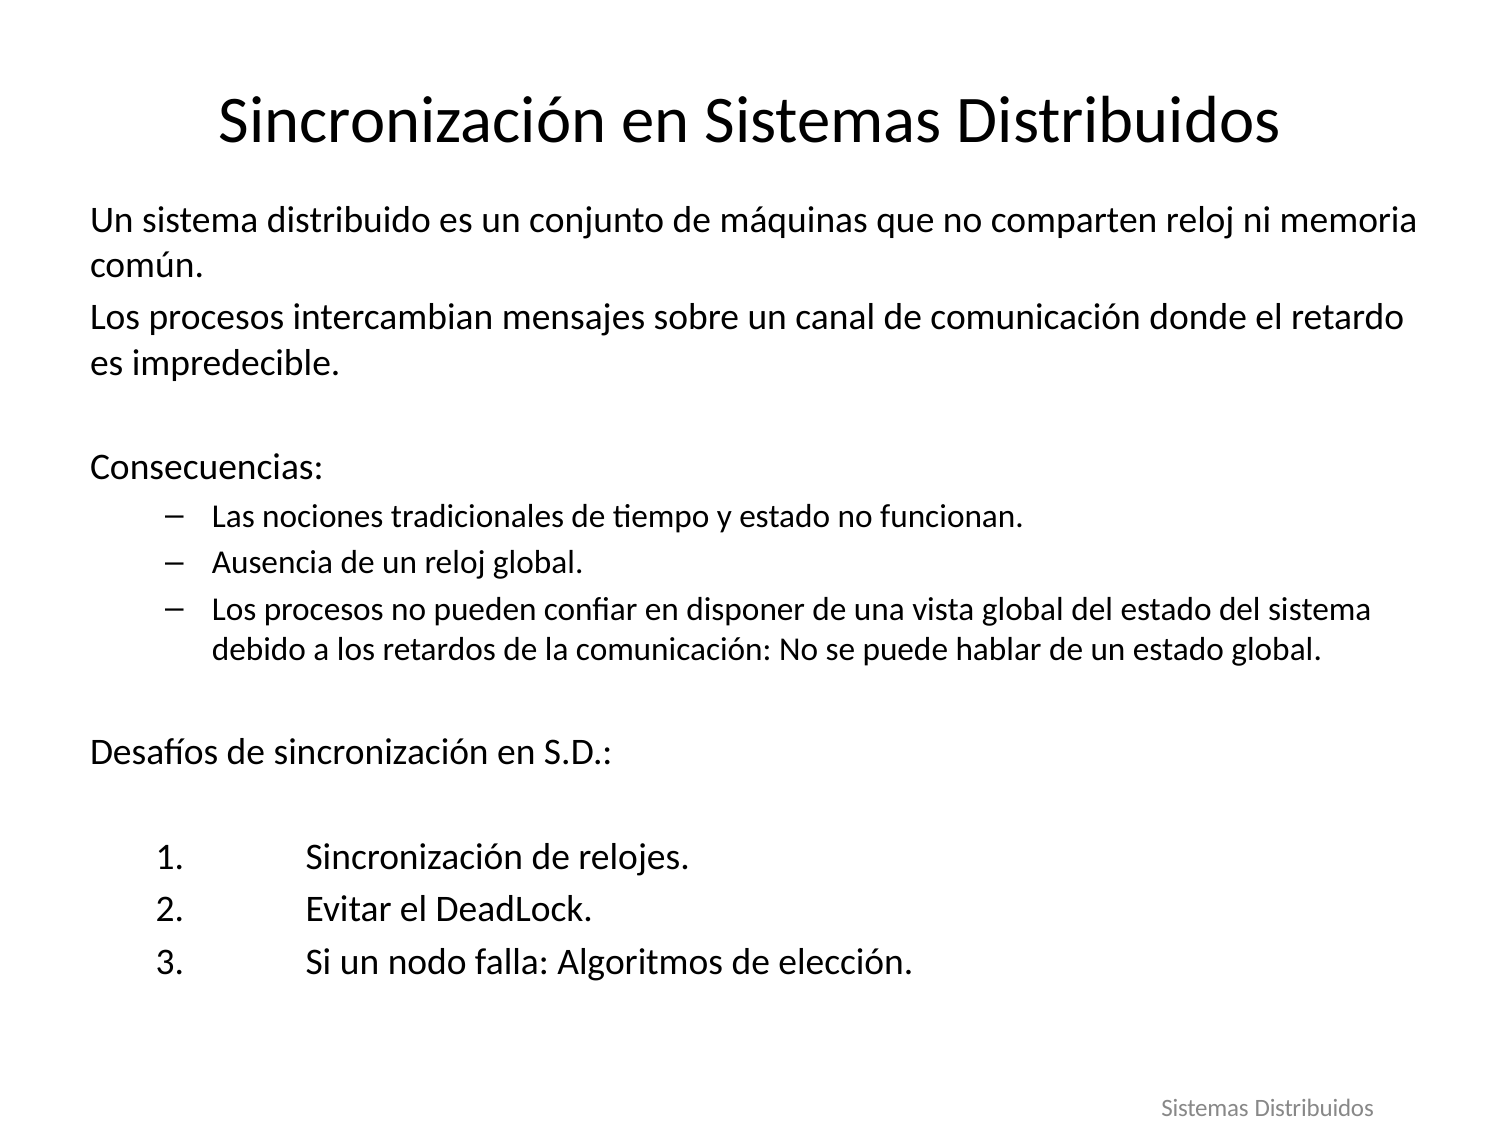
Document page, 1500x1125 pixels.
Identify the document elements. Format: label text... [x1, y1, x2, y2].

title Sincronización en Sistemas Distribuidos [75, 45, 1425, 187]
list Un sistema distribuido es un conjunto de máquinas que no comparten reloj ni memoria común. Los procesos intercambian mensajes sobre un canal de comunicación donde el retardo es impredecible. Consecuencias: Las nociones tradicionales de tiempo y estado no funcionan. Ausencia de un reloj global. Los procesos no pueden confiar en disponer de una vista global del estado del sistema debido a los retardos de la comunicación: No se puede hablar de un estado global. Desafíos de sincronización en S.D.: 1. Sincronización de relojes. 2. Evitar el DeadLock. 3. Si un nodo falla: Algoritmos de elección. [75, 187, 1450, 1050]
text_box Sistemas Distribuidos [1159, 1095, 1379, 1122]
